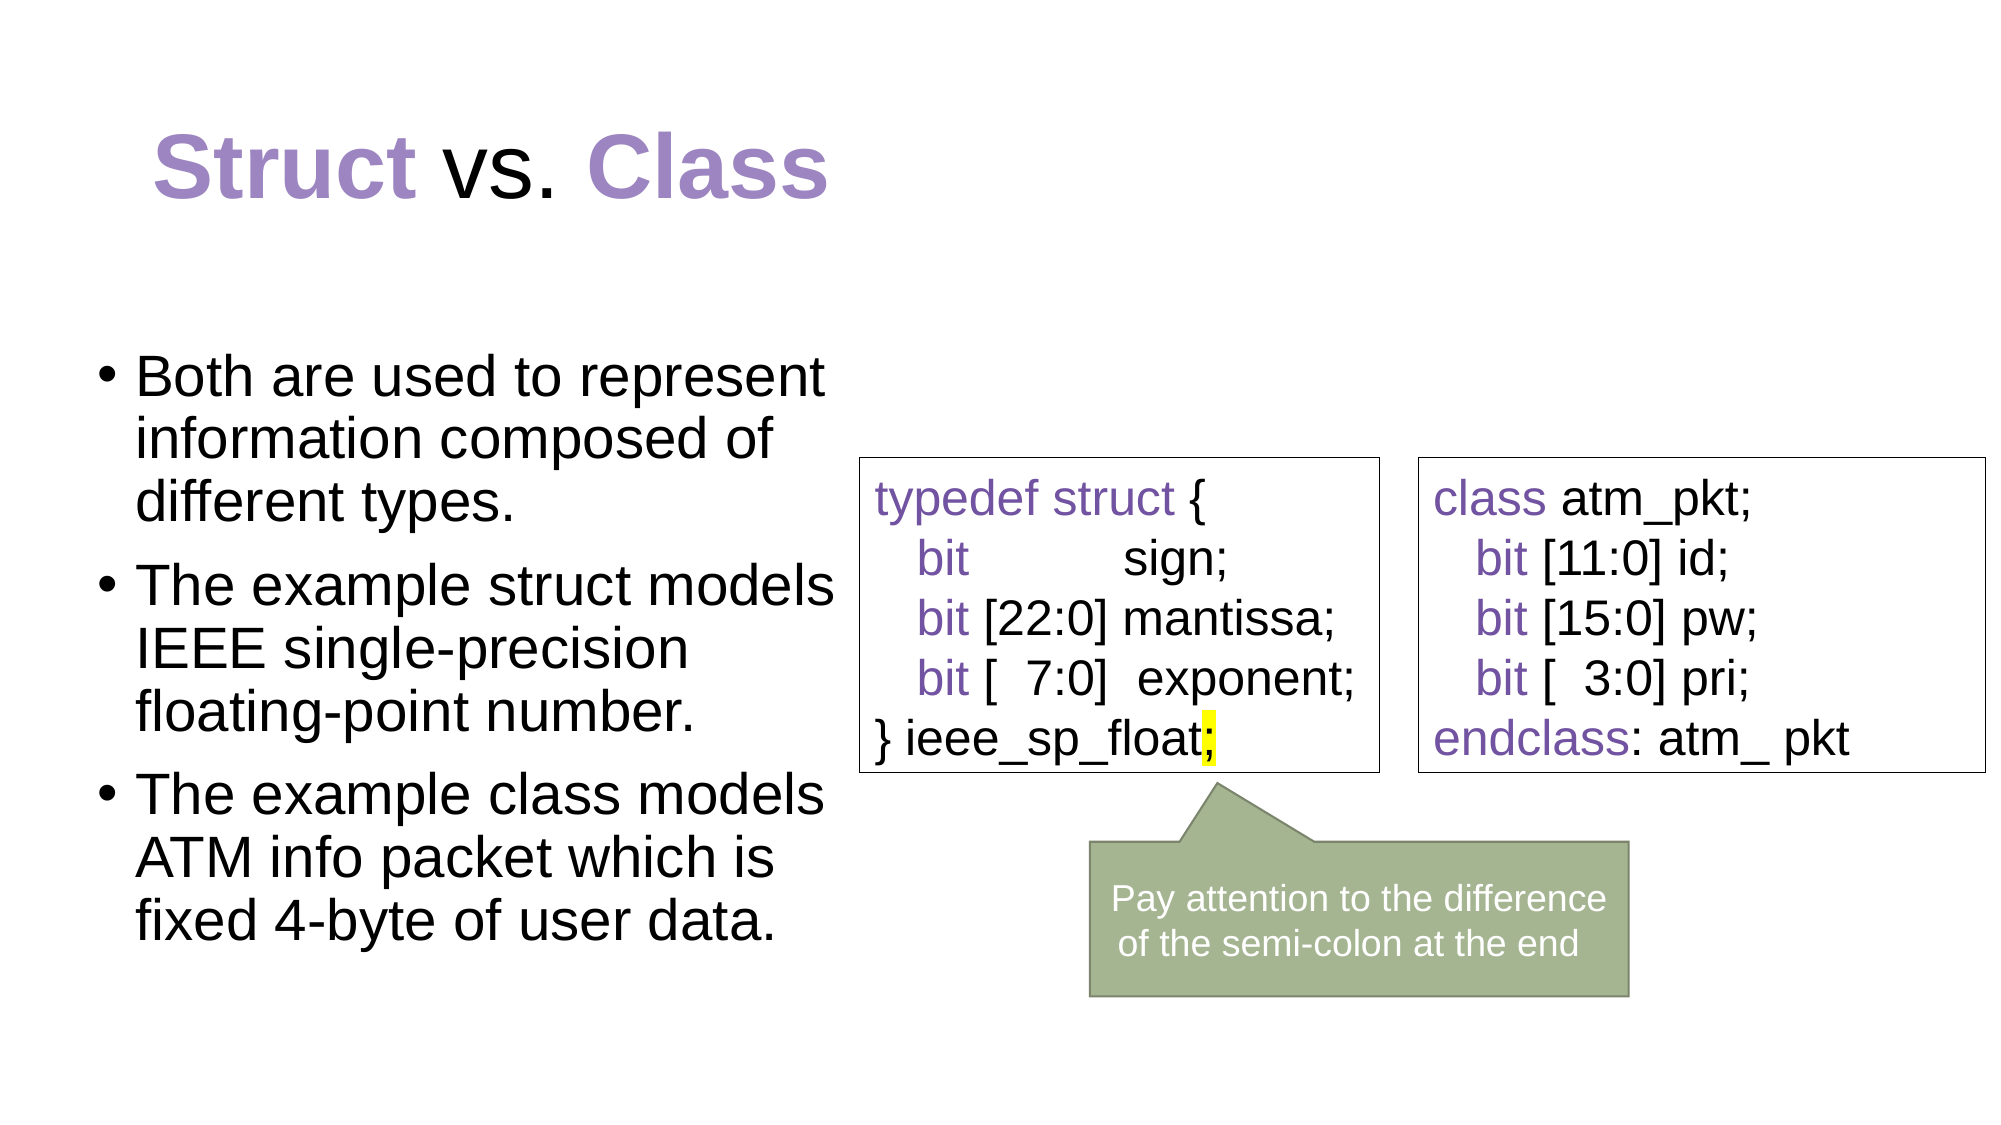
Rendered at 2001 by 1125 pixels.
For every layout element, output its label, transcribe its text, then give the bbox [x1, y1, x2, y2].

title Struct vs. Class [137, 59, 1863, 278]
text_box typedef struct { bit sign; bit [22:0] mantissa; bit [ 7:0] exponent; } ieee_sp_float; [859, 457, 1380, 773]
text_box Pay attention to the difference of the semi-colon at the end [1088, 781, 1630, 998]
text_box class atm_pkt; bit [11:0] id; bit [15:0] pw; bit [ 3:0] pri; endclass: atm_ pkt [1418, 457, 1986, 773]
list Both are used to represent information composed of different types. The example struct models IEEE single-precision floating-point number. The example class models ATM info packet which is fixed 4-byte of user data. [82, 338, 860, 1125]
